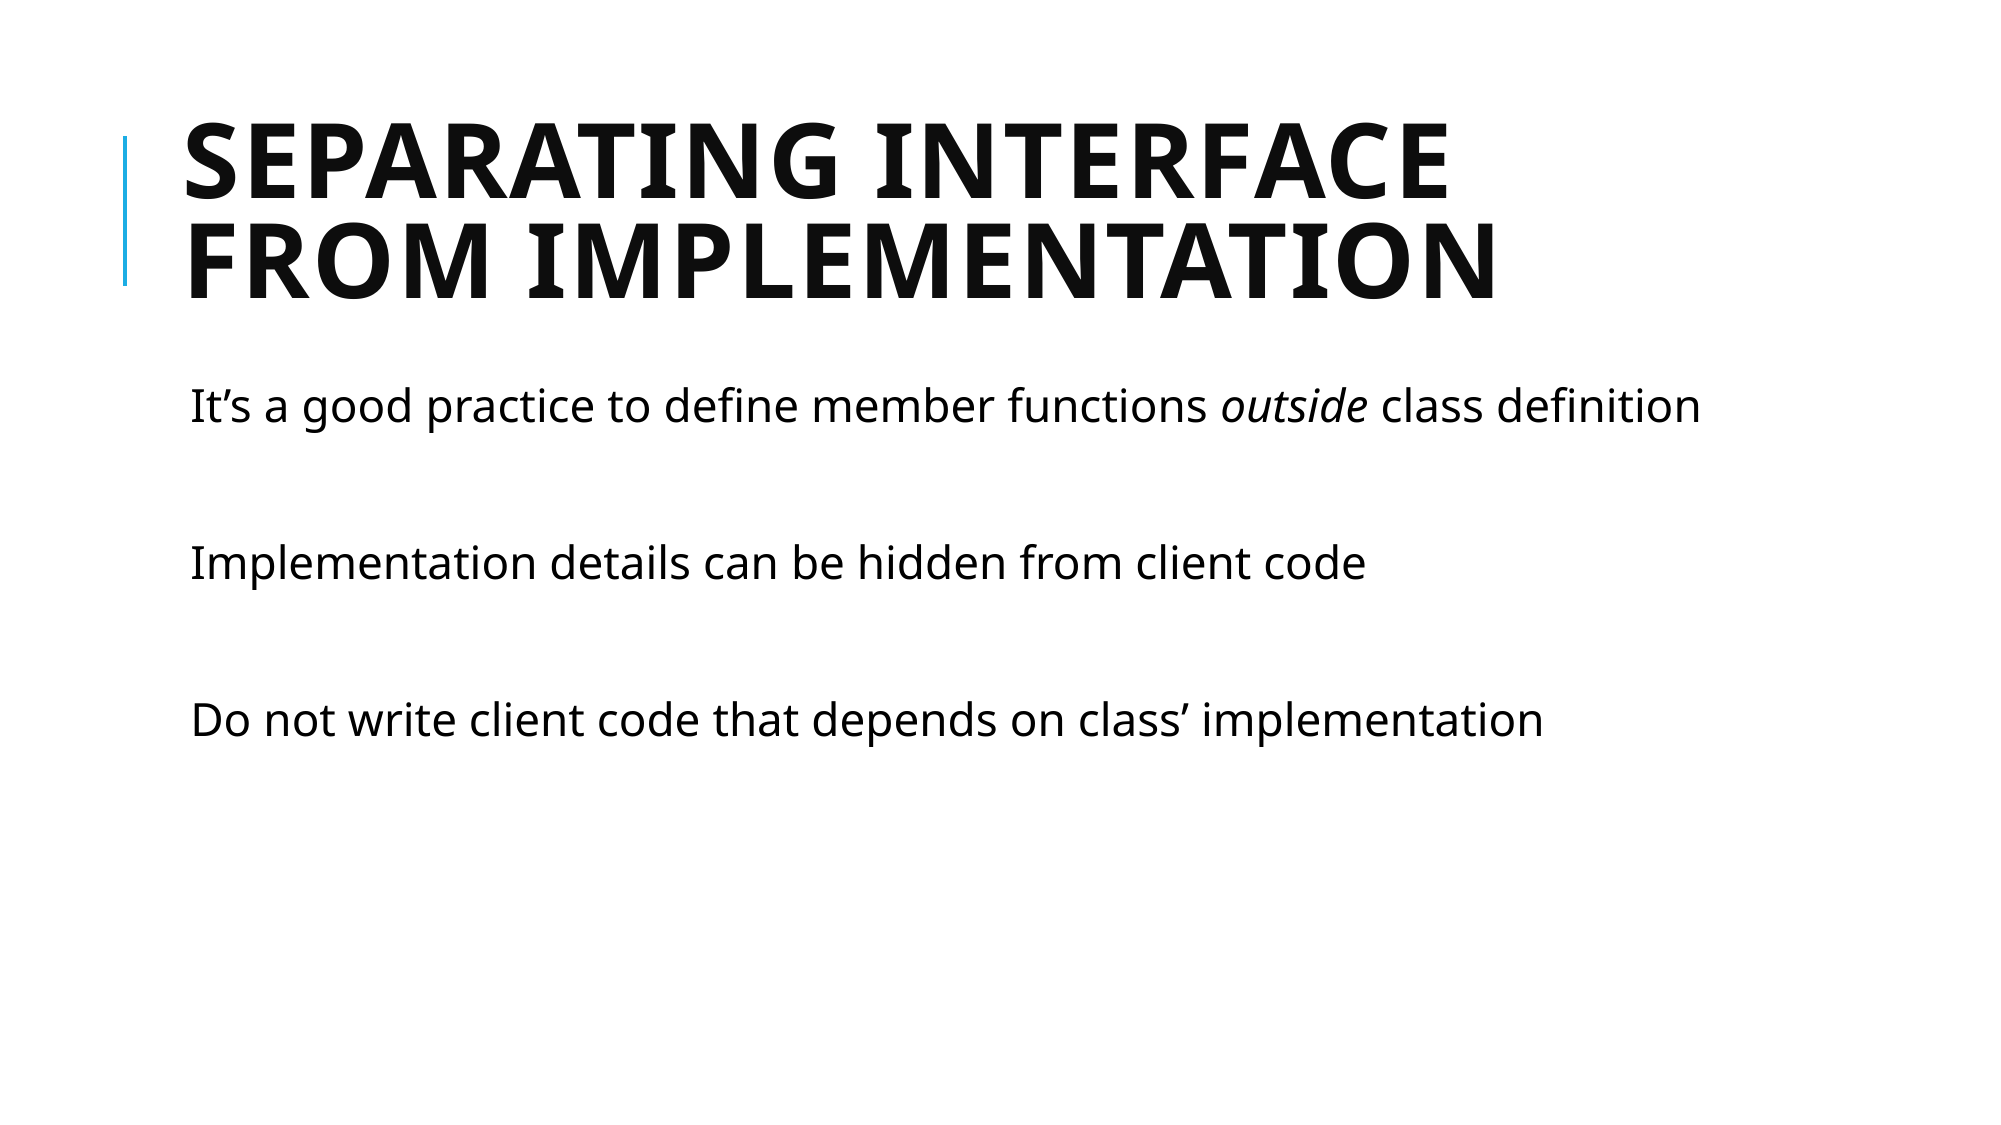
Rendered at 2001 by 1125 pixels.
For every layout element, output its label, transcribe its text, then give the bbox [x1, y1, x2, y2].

list It’s a good practice to define member functions outside class definition Implementation details can be hidden from client code Do not write client code that depends on class’ implementation [168, 375, 1763, 1035]
title Separating interface from implementation [168, 96, 1763, 342]
